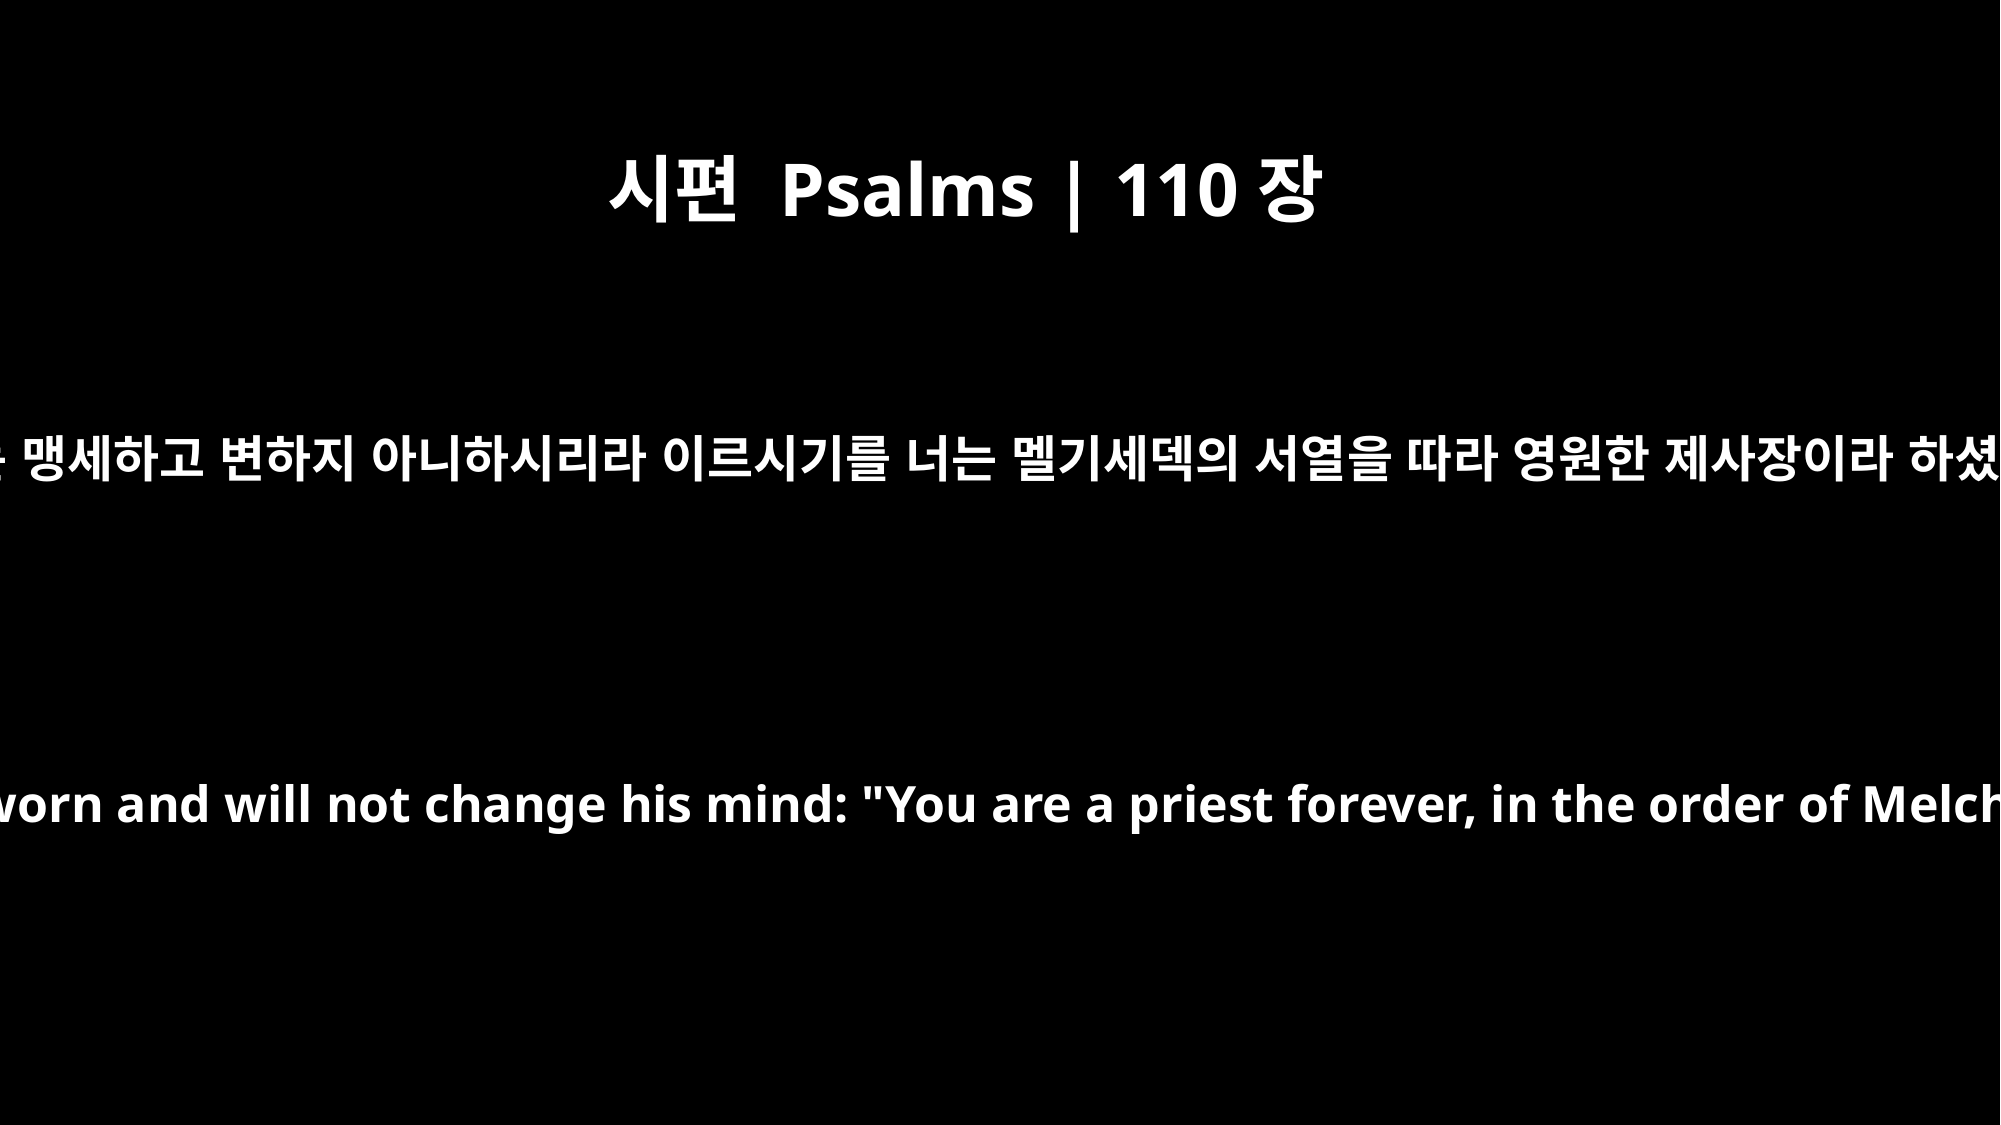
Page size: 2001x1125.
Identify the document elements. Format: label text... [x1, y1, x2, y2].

text_box The LORD has sworn and will not change his mind: "You are a priest forever, in the order of Melchizedek." [0, 764, 2000, 840]
text_box 4 여호와는 맹세하고 변하지 아니하시리라 이르시기를 너는 멜기세덱의 서열을 따라 영원한 제사장이라 하셨도다 [0, 359, 2000, 495]
text_box 시편 Psalms | 110장 [592, 136, 1340, 239]
